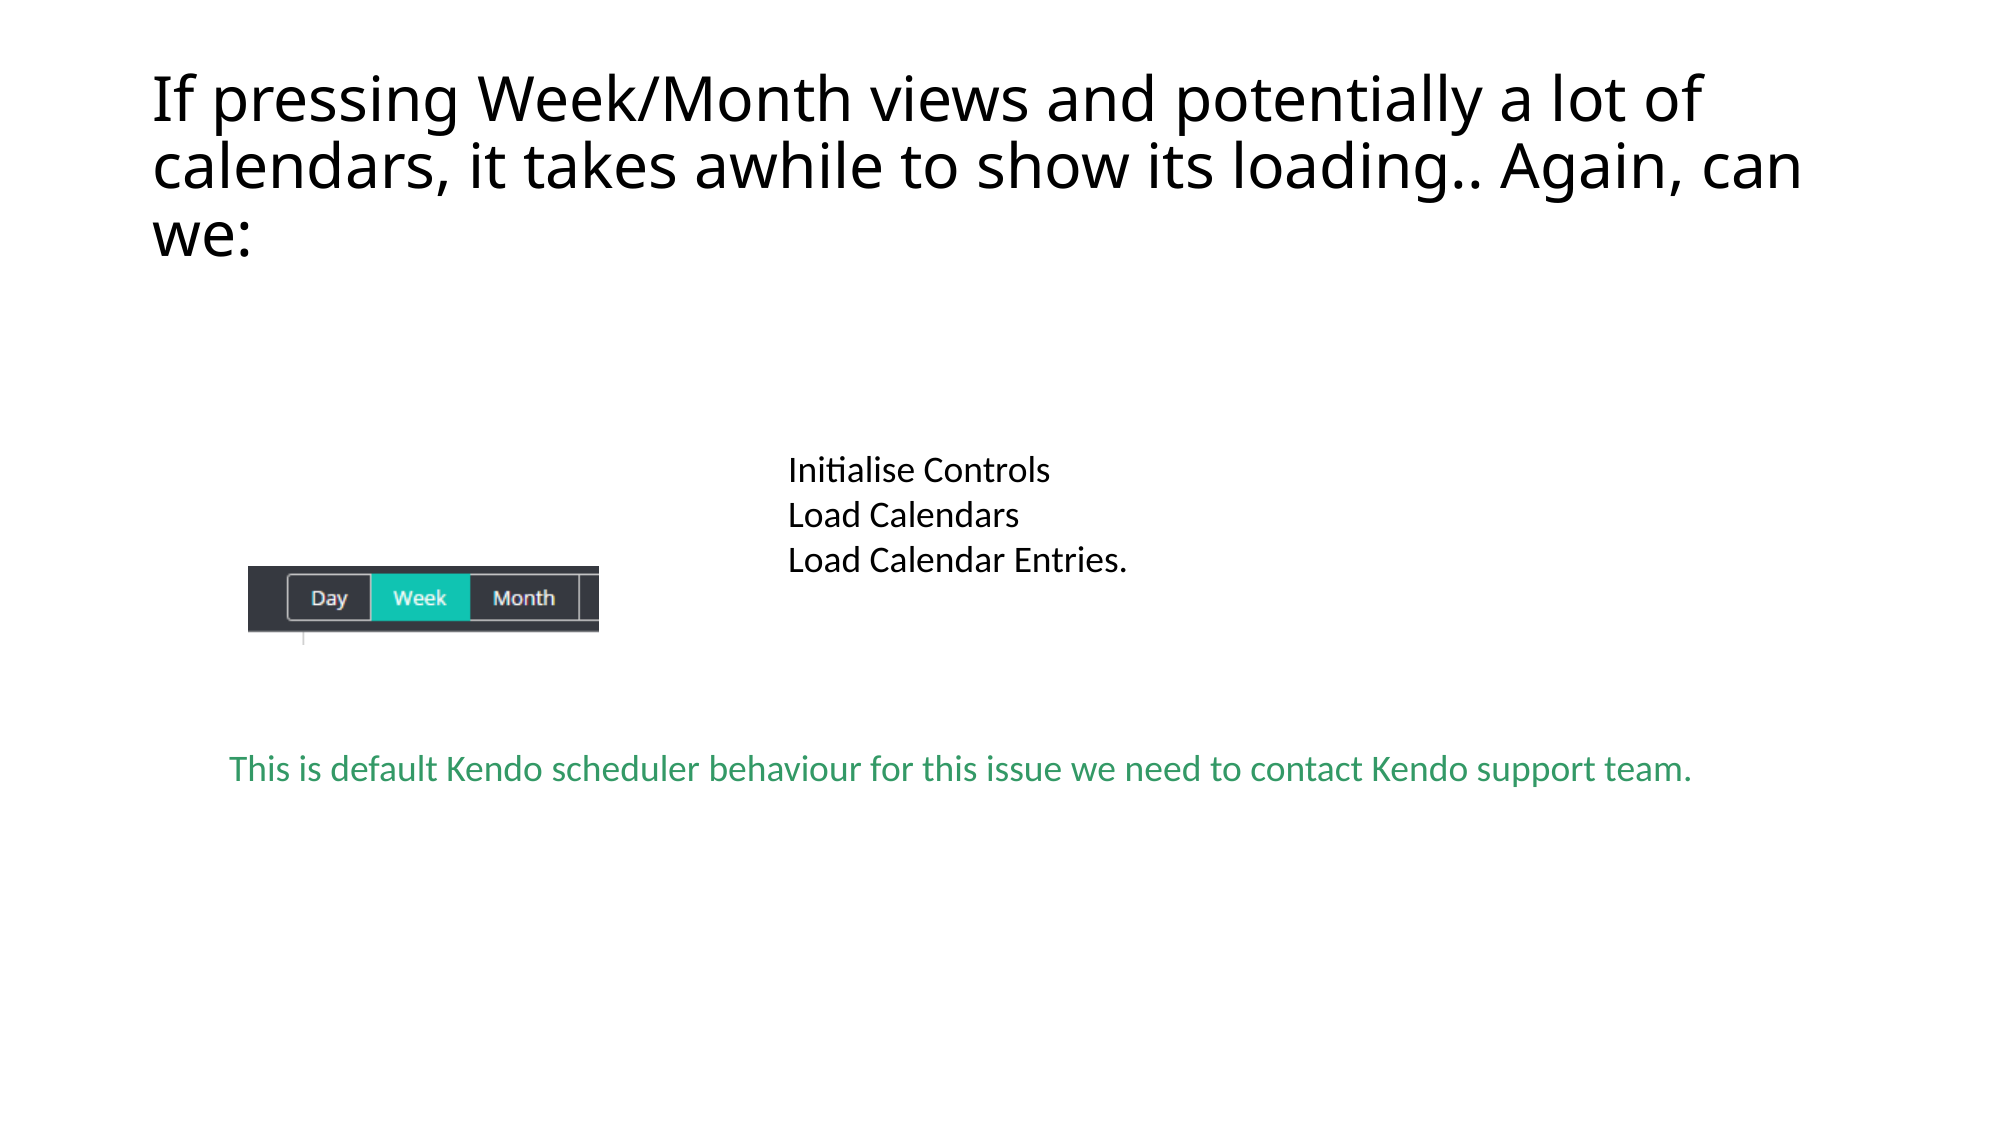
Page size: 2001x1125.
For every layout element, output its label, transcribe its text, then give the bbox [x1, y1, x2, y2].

title If pressing Week/Month views and potentially a lot of calendars, it takes awhile to show its loading.. Again, can we: [137, 59, 1863, 278]
text_box Initialise Controls Load Calendars Load Calendar Entries. [773, 437, 1144, 587]
text_box This is default Kendo scheduler behaviour for this issue we need to contact Kendo support team. [214, 737, 1882, 797]
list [248, 566, 599, 645]
